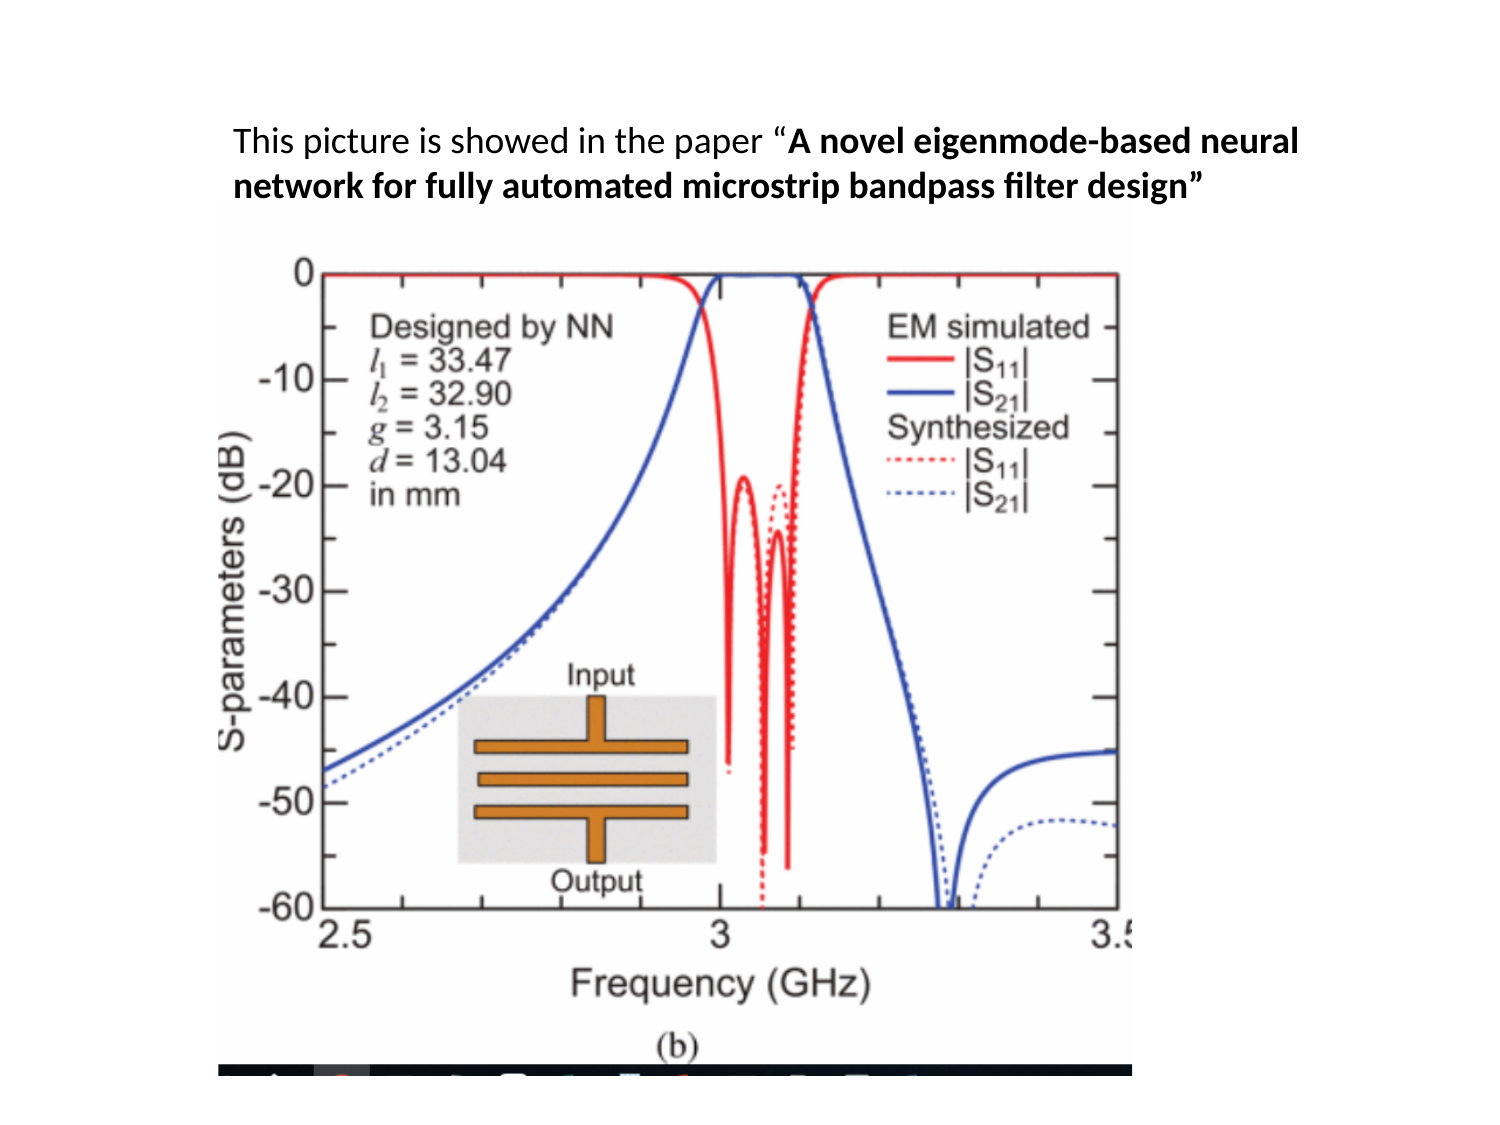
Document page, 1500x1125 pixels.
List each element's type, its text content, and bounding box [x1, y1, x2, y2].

text_box This picture is showed in the paper “A novel eigenmode-based neural network for fully automated microstrip bandpass filter design” [218, 108, 1353, 259]
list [218, 201, 1133, 1076]
